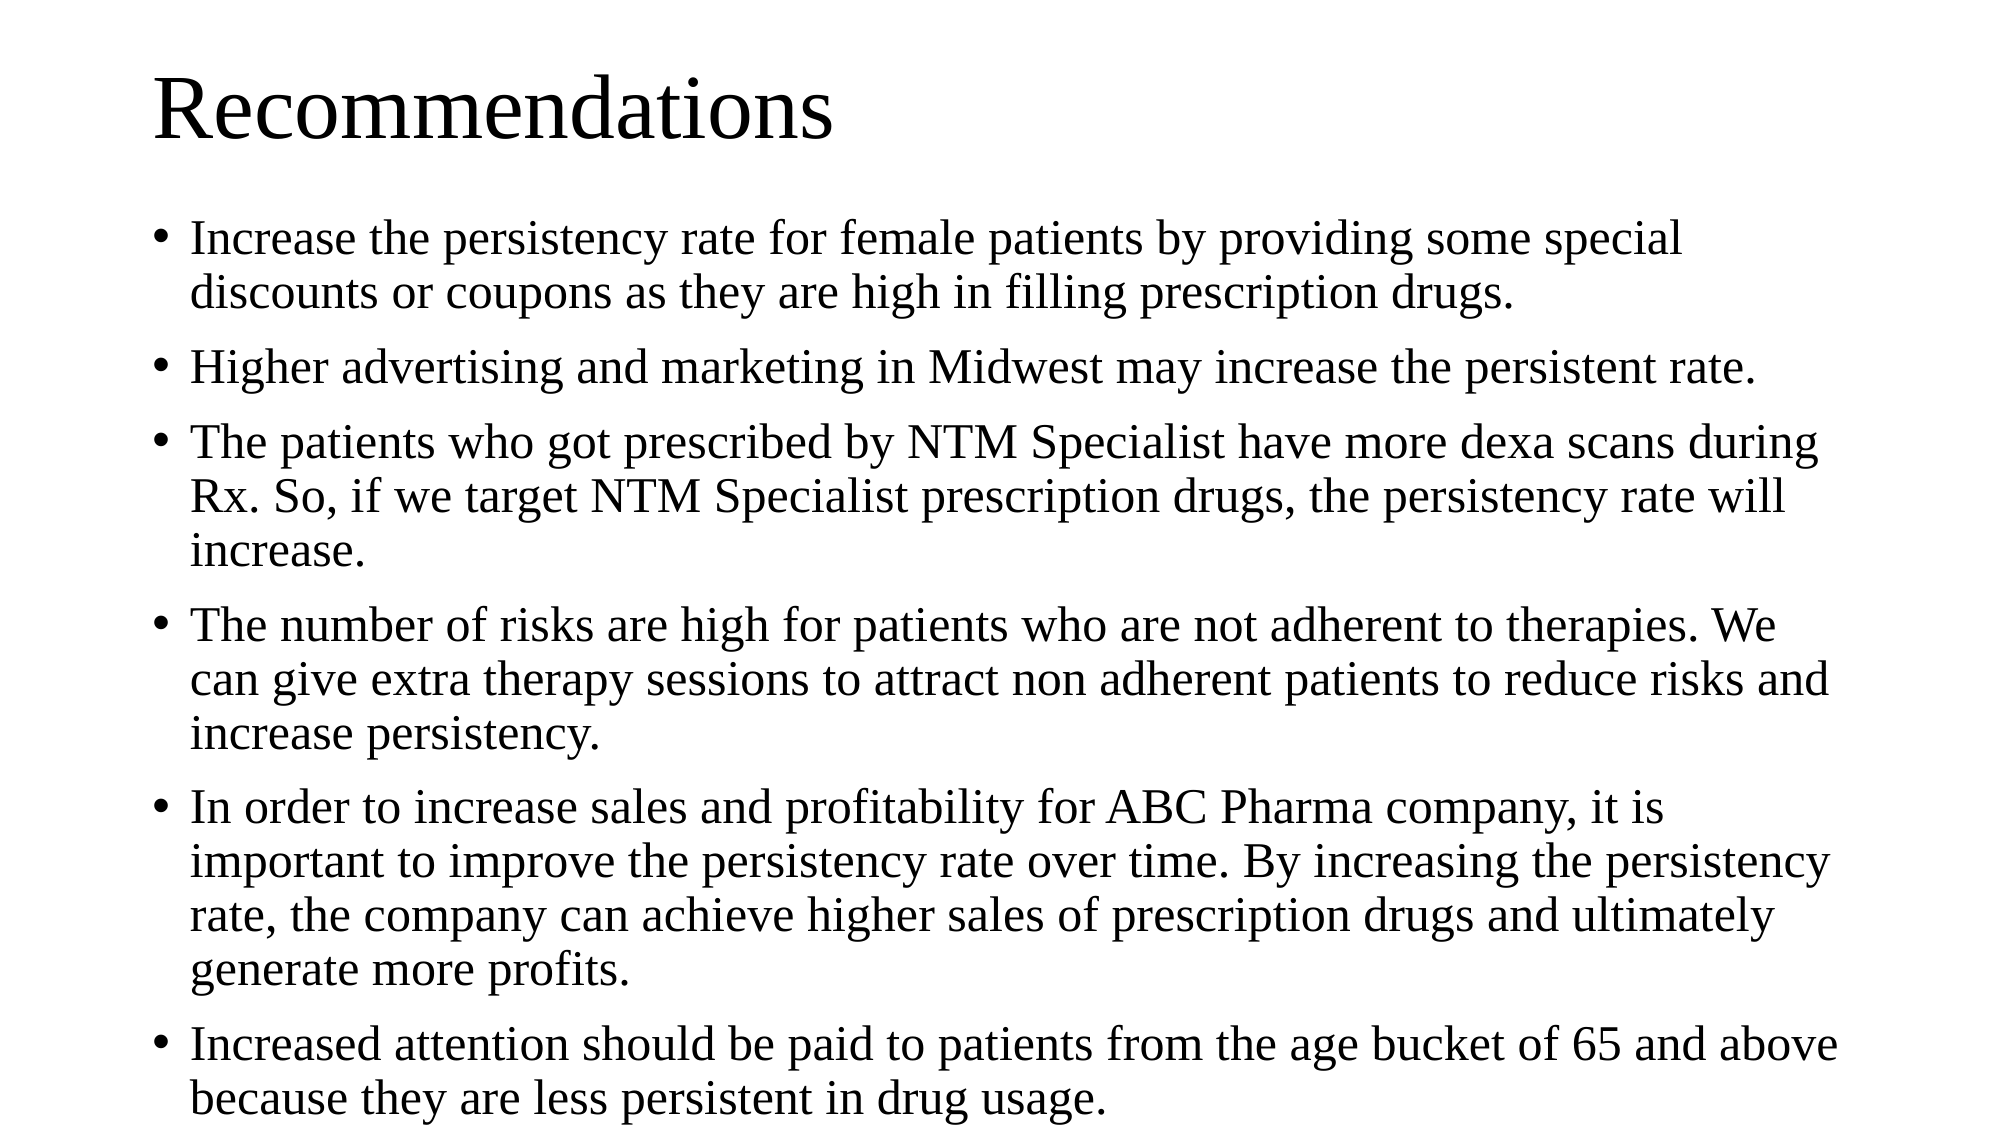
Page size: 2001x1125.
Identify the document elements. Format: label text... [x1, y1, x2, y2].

list Increase the persistency rate for female patients by providing some special discounts or coupons as they are high in filling prescription drugs. Higher advertising and marketing in Midwest may increase the persistent rate. The patients who got prescribed by NTM Specialist have more dexa scans during Rx. So, if we target NTM Specialist prescription drugs, the persistency rate will increase. The number of risks are high for patients who are not adherent to therapies. We can give extra therapy sessions to attract non adherent patients to reduce risks and increase persistency. In order to increase sales and profitability for ABC Pharma company, it is important to improve the persistency rate over time. By increasing the persistency rate, the company can achieve higher sales of prescription drugs and ultimately generate more profits. Increased attention should be paid to patients from the age bucket of 65 and above because they are less persistent in drug usage. [137, 204, 1863, 1125]
title Recommendations [137, 14, 1863, 204]
